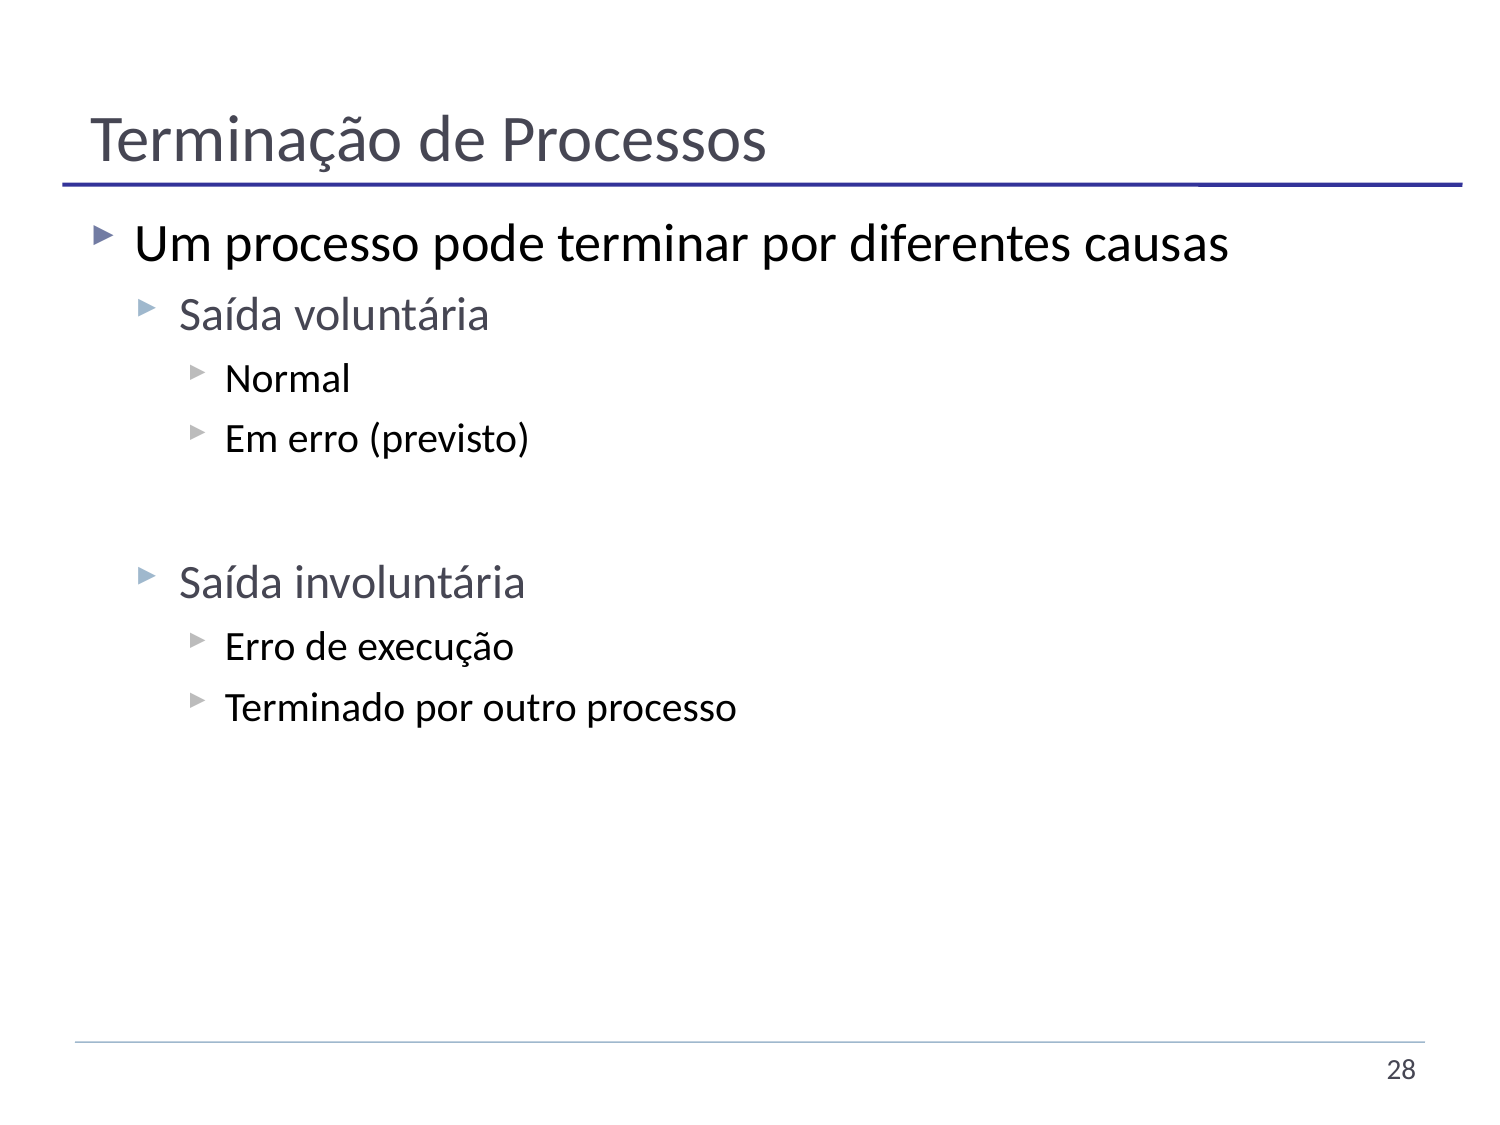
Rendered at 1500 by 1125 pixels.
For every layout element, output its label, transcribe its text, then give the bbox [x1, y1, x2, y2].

slide_number 28 [1104, 1042, 1432, 1103]
list Um processo pode terminar por diferentes causas Saída voluntária Normal Em erro (previsto) Saída involuntária Erro de execução Terminado por outro processo [75, 200, 1425, 1010]
title Terminação de Processos [75, 19, 1425, 183]
